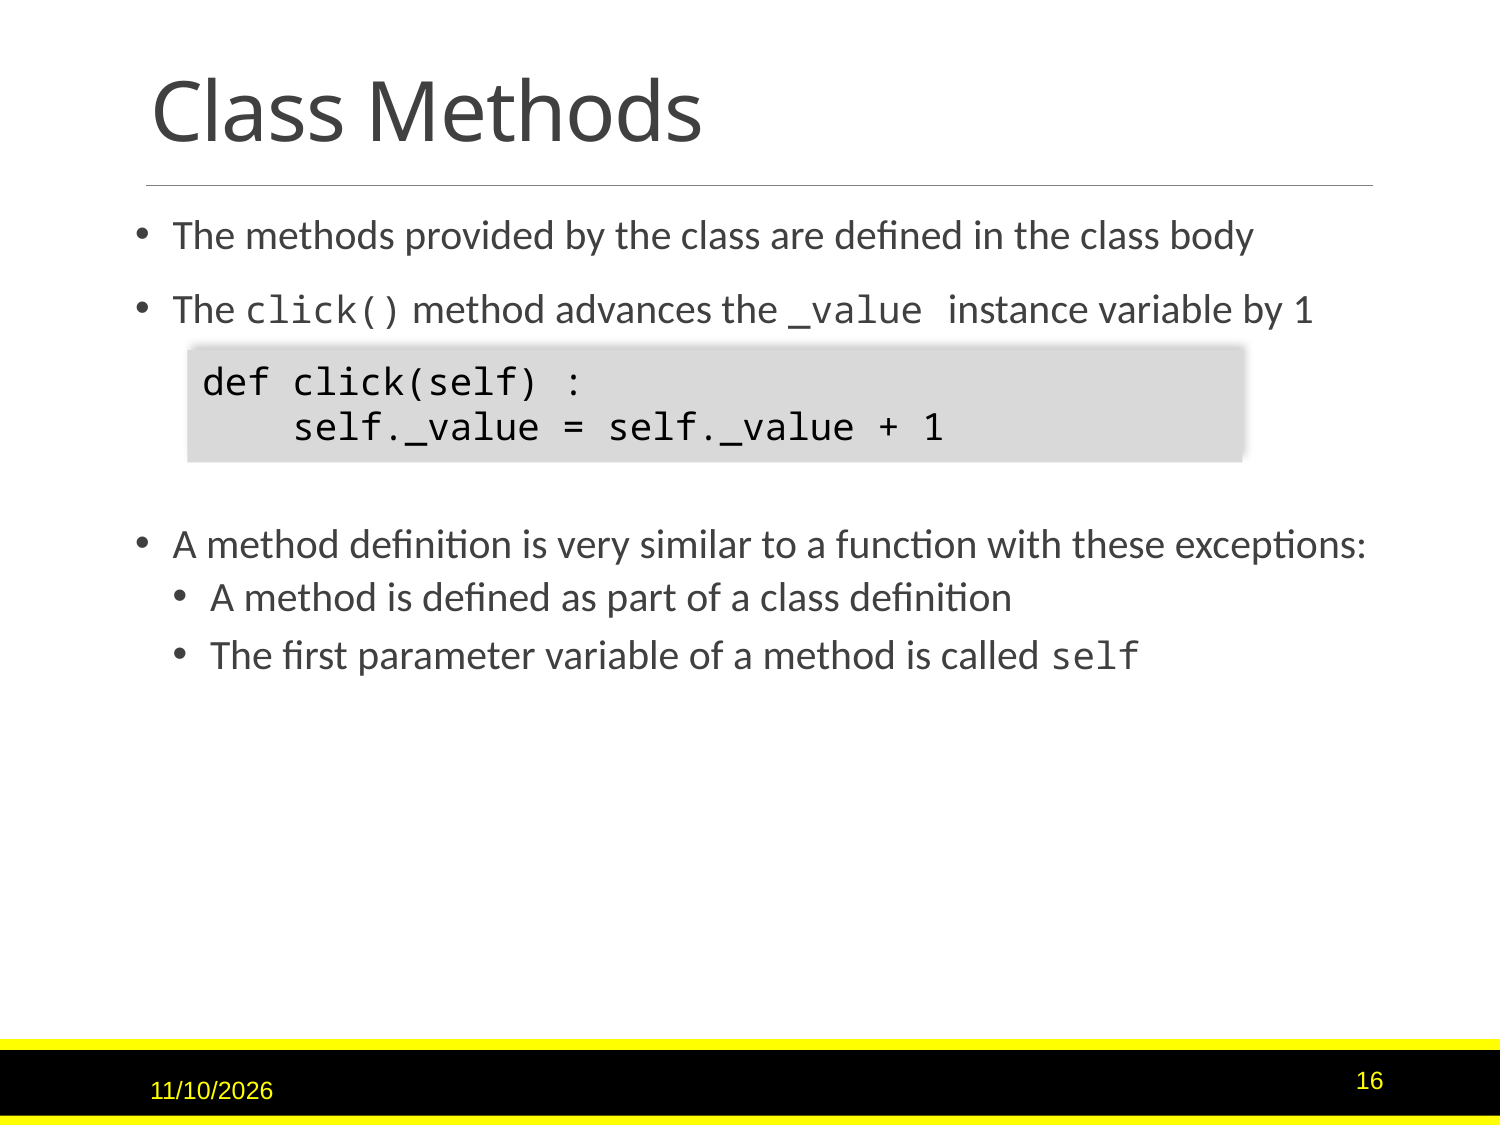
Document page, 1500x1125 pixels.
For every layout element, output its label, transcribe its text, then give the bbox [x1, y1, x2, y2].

text_box def click(self) : self._value = self._value + 1 [187, 350, 1243, 463]
list The methods provided by the class are defined in the class body The click() method advances the _value instance variable by 1 [135, 205, 1373, 396]
title Class Methods [135, 47, 1373, 167]
text_box A method definition is very similar to a function with these exceptions: A method is defined as part of a class definition The first parameter variable of a method is called self [135, 514, 1373, 835]
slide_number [135, 1059, 440, 1120]
